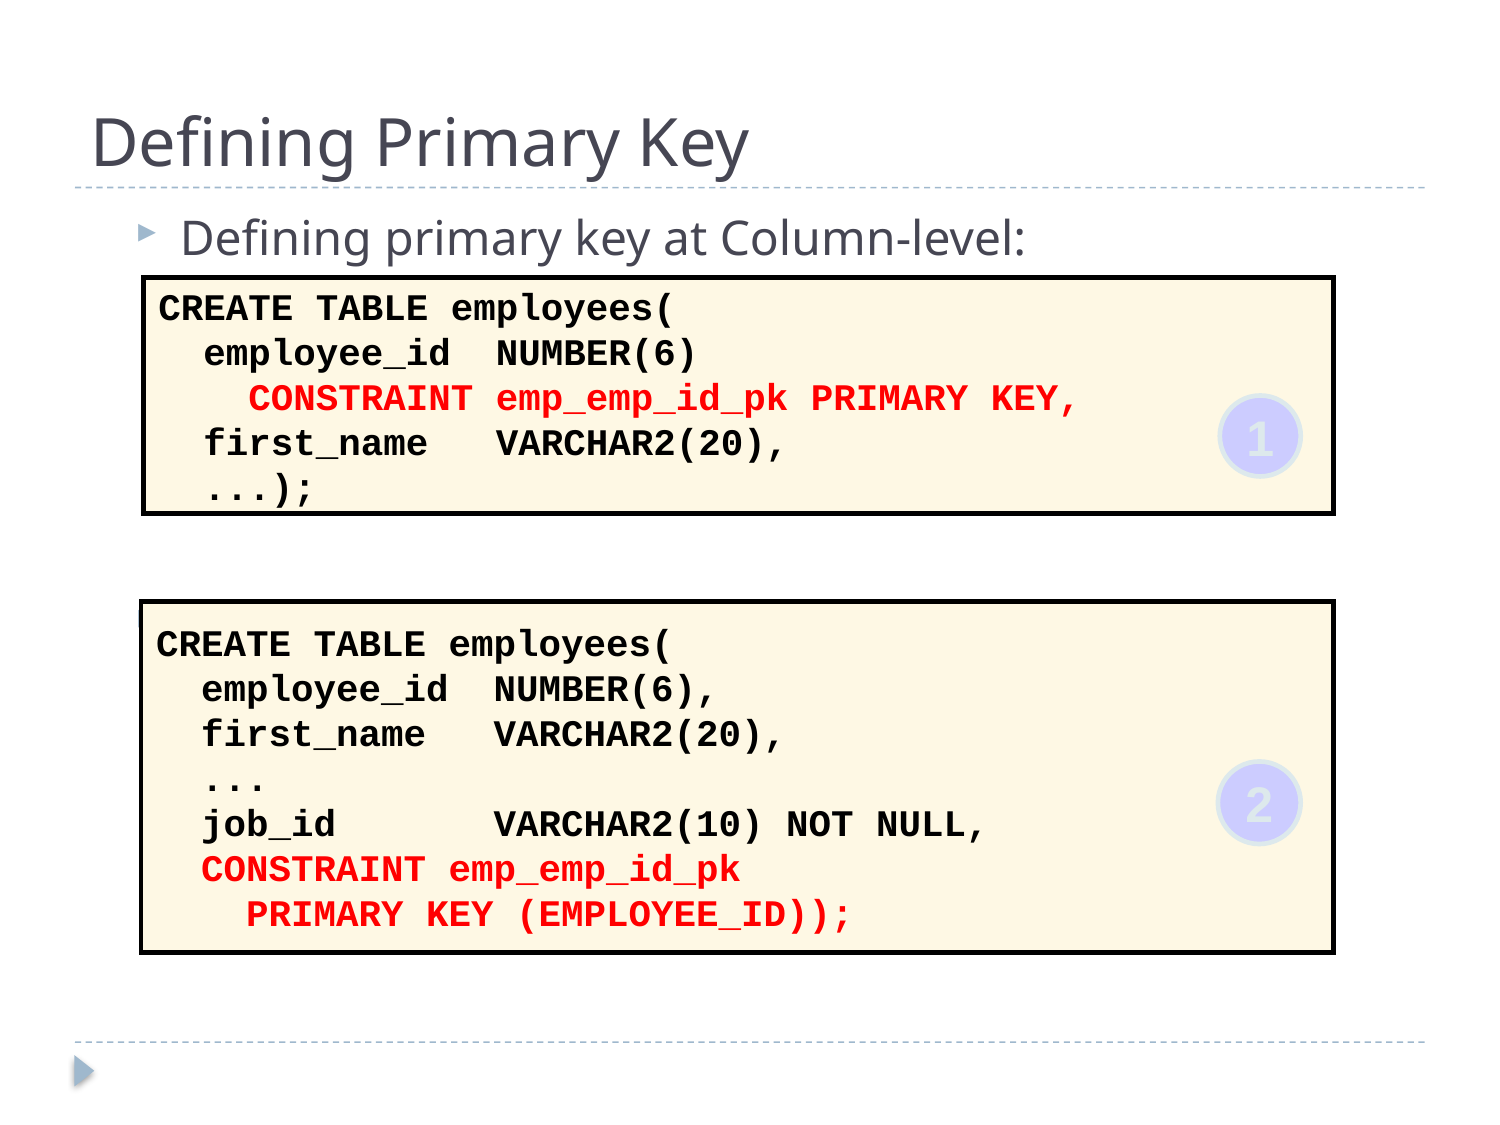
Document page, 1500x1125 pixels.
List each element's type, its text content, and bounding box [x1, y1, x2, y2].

text_box 2 [1217, 761, 1301, 845]
list Defining primary key at Column-level: Defining primary key at Table-level: [75, 200, 1425, 1006]
text_box CREATE TABLE employees( employee_id NUMBER(6) CONSTRAINT emp_emp_id_pk PRIMARY KEY, first_name VARCHAR2(20), ...); [143, 277, 1334, 514]
text_box CREATE TABLE employees( employee_id NUMBER(6), first_name VARCHAR2(20), ... job_id VARCHAR2(10) NOT NULL, CONSTRAINT emp_emp_id_pk PRIMARY KEY (EMPLOYEE_ID)); [140, 601, 1334, 953]
text_box 1 [1219, 395, 1301, 477]
title Defining Primary Key [75, 24, 1425, 188]
